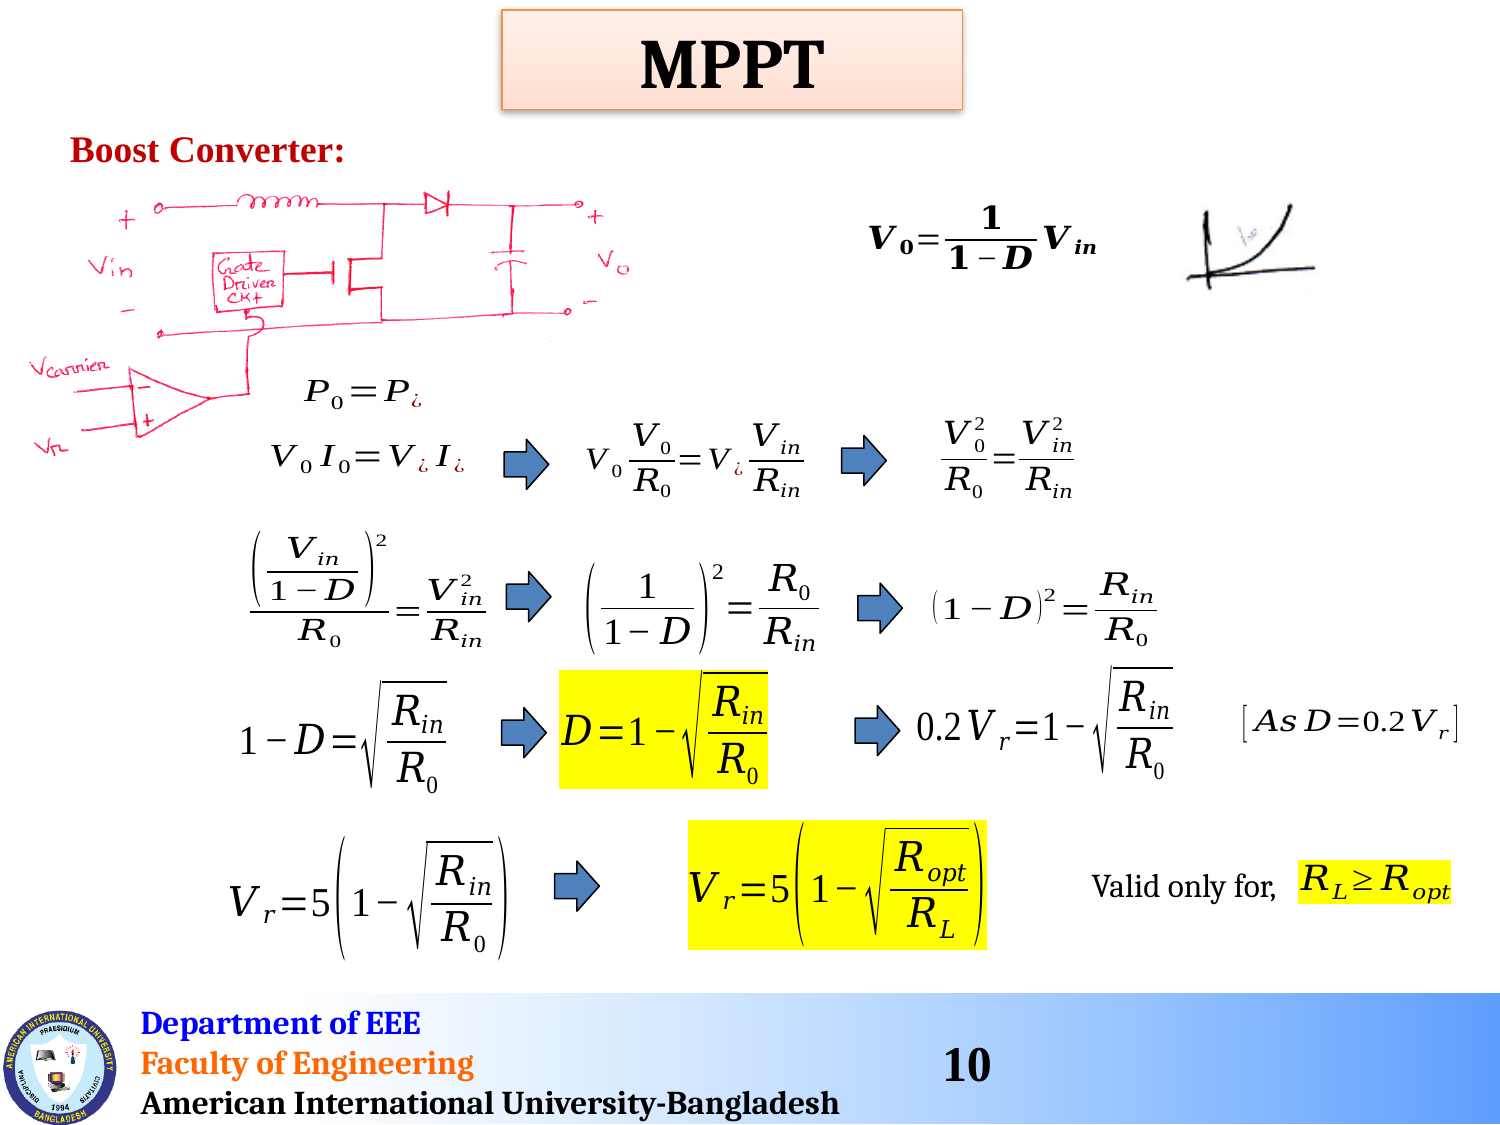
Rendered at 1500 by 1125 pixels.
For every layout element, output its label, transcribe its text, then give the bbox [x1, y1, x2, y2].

text_box [554, 861, 600, 912]
picture [12, 165, 635, 466]
text_box [857, 583, 903, 634]
text_box [841, 435, 887, 486]
text_box [504, 474, 541, 490]
picture [1142, 198, 1324, 294]
text_box [506, 571, 551, 622]
text_box Boost Converter: [33, 117, 384, 164]
picture [0, 1007, 119, 1125]
text_box [501, 707, 547, 758]
text_box [855, 705, 900, 756]
slide_number 10 [657, 1031, 1008, 1092]
text_box Valid only for, [1076, 837, 1301, 912]
text_box MPPT [501, 9, 963, 110]
